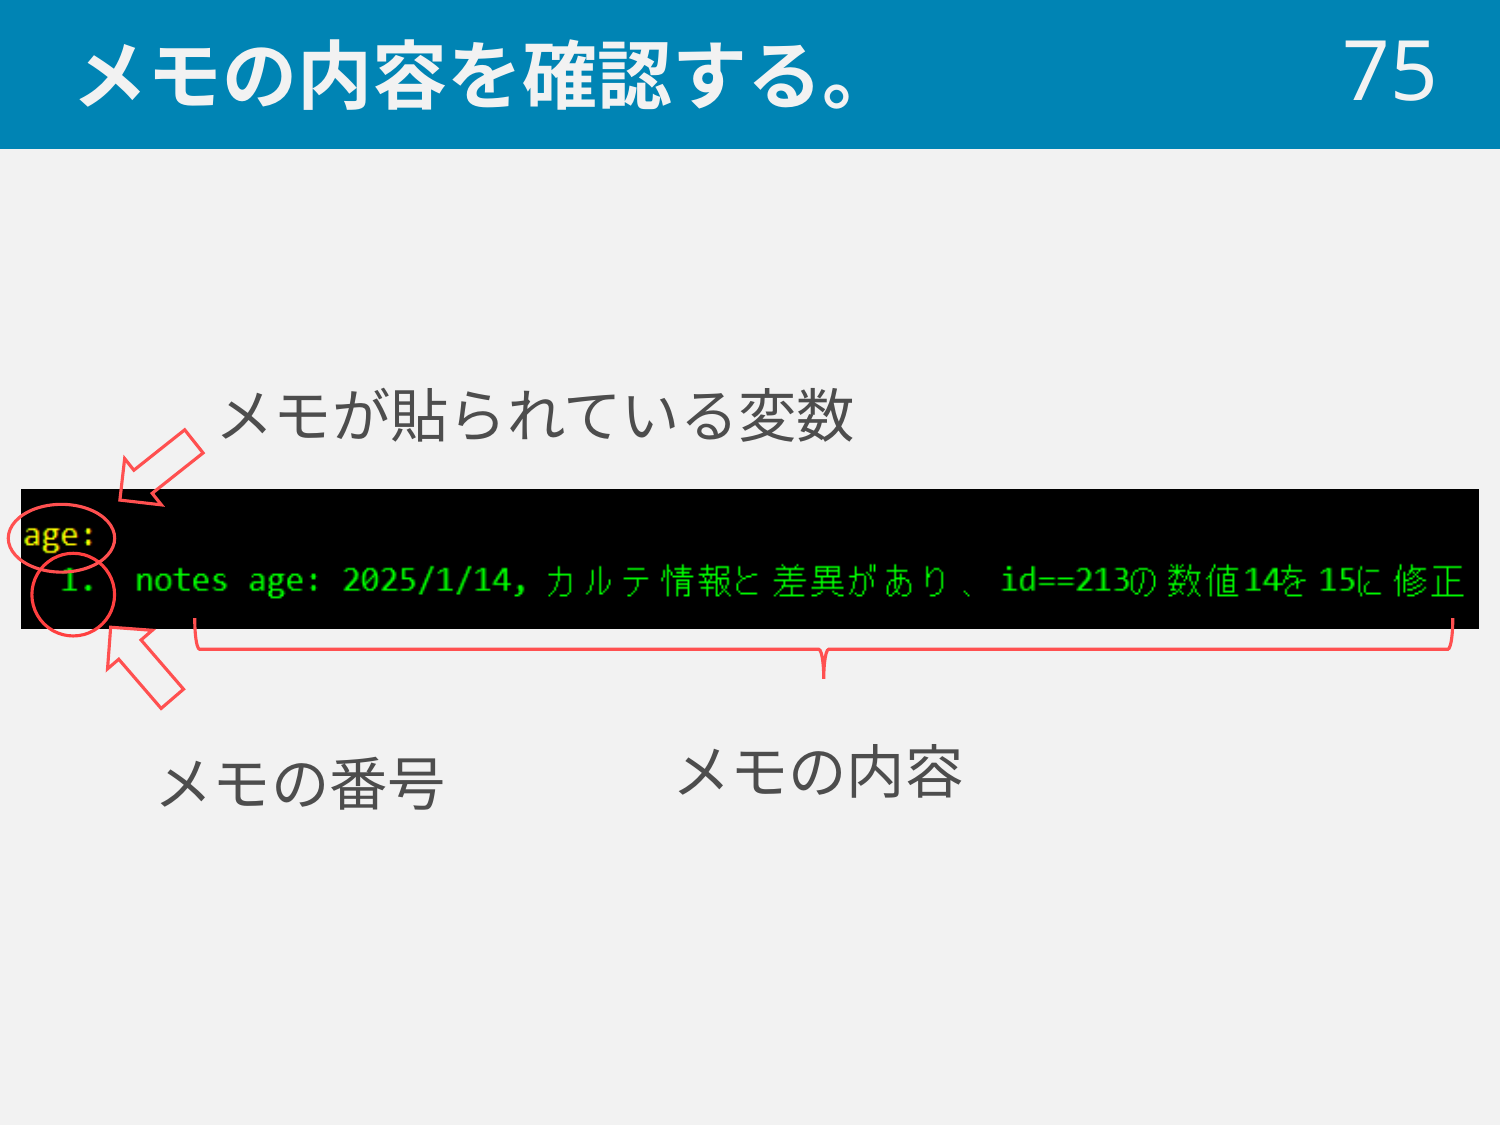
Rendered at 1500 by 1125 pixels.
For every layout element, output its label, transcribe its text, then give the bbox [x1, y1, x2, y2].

picture [21, 489, 1479, 629]
text_box メモの内容 [605, 727, 1031, 813]
text_box [7, 519, 16, 557]
title メモの内容を確認する。 [0, 0, 1500, 149]
text_box メモが貼られている変数 [194, 371, 877, 457]
slide_number 75 [1162, 26, 1454, 121]
text_box メモの番号 [87, 739, 513, 825]
text_box [194, 637, 1453, 679]
text_box [106, 637, 185, 710]
text_box [120, 428, 200, 488]
